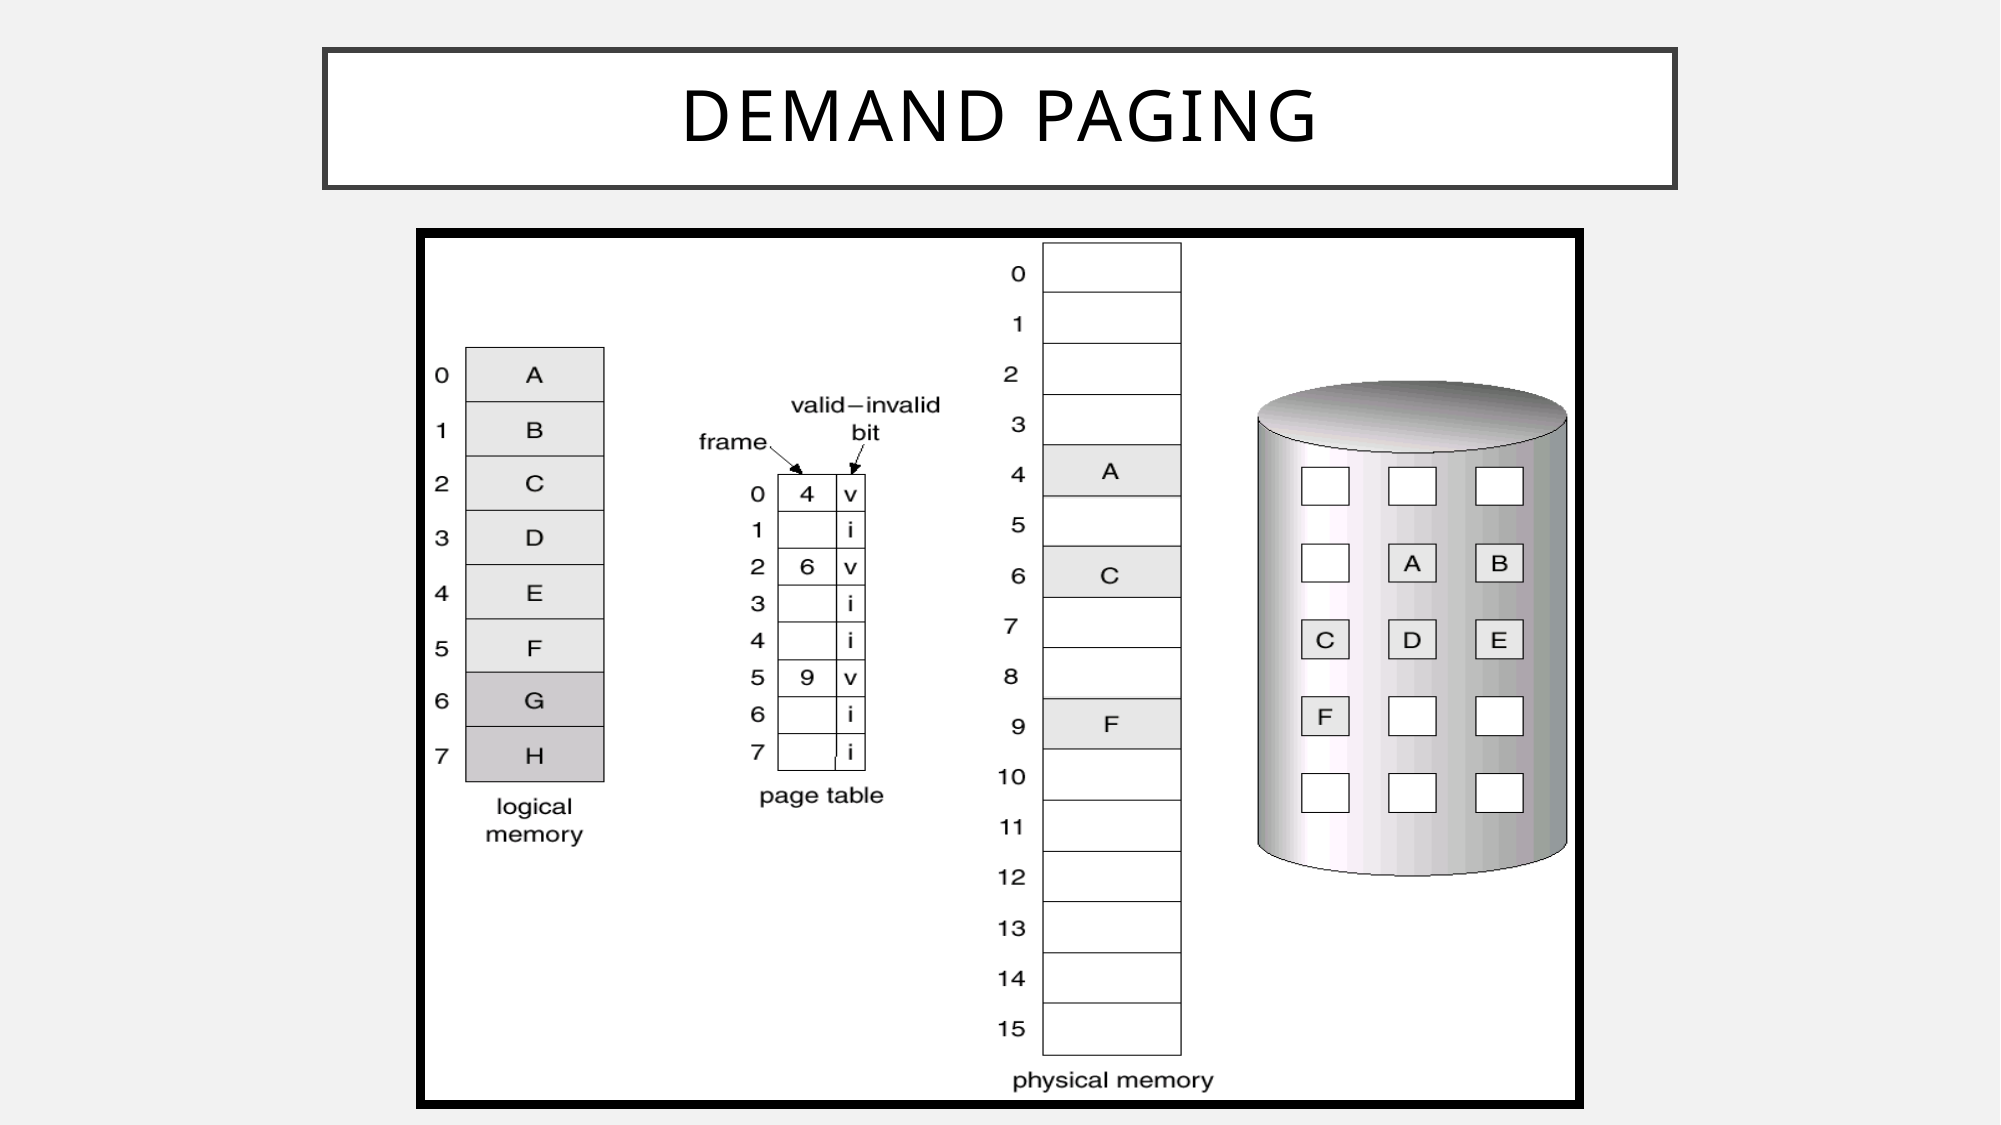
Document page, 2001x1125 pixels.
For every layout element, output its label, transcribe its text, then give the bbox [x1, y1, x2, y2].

title Demand Paging [322, 47, 1678, 190]
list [424, 237, 1575, 1100]
